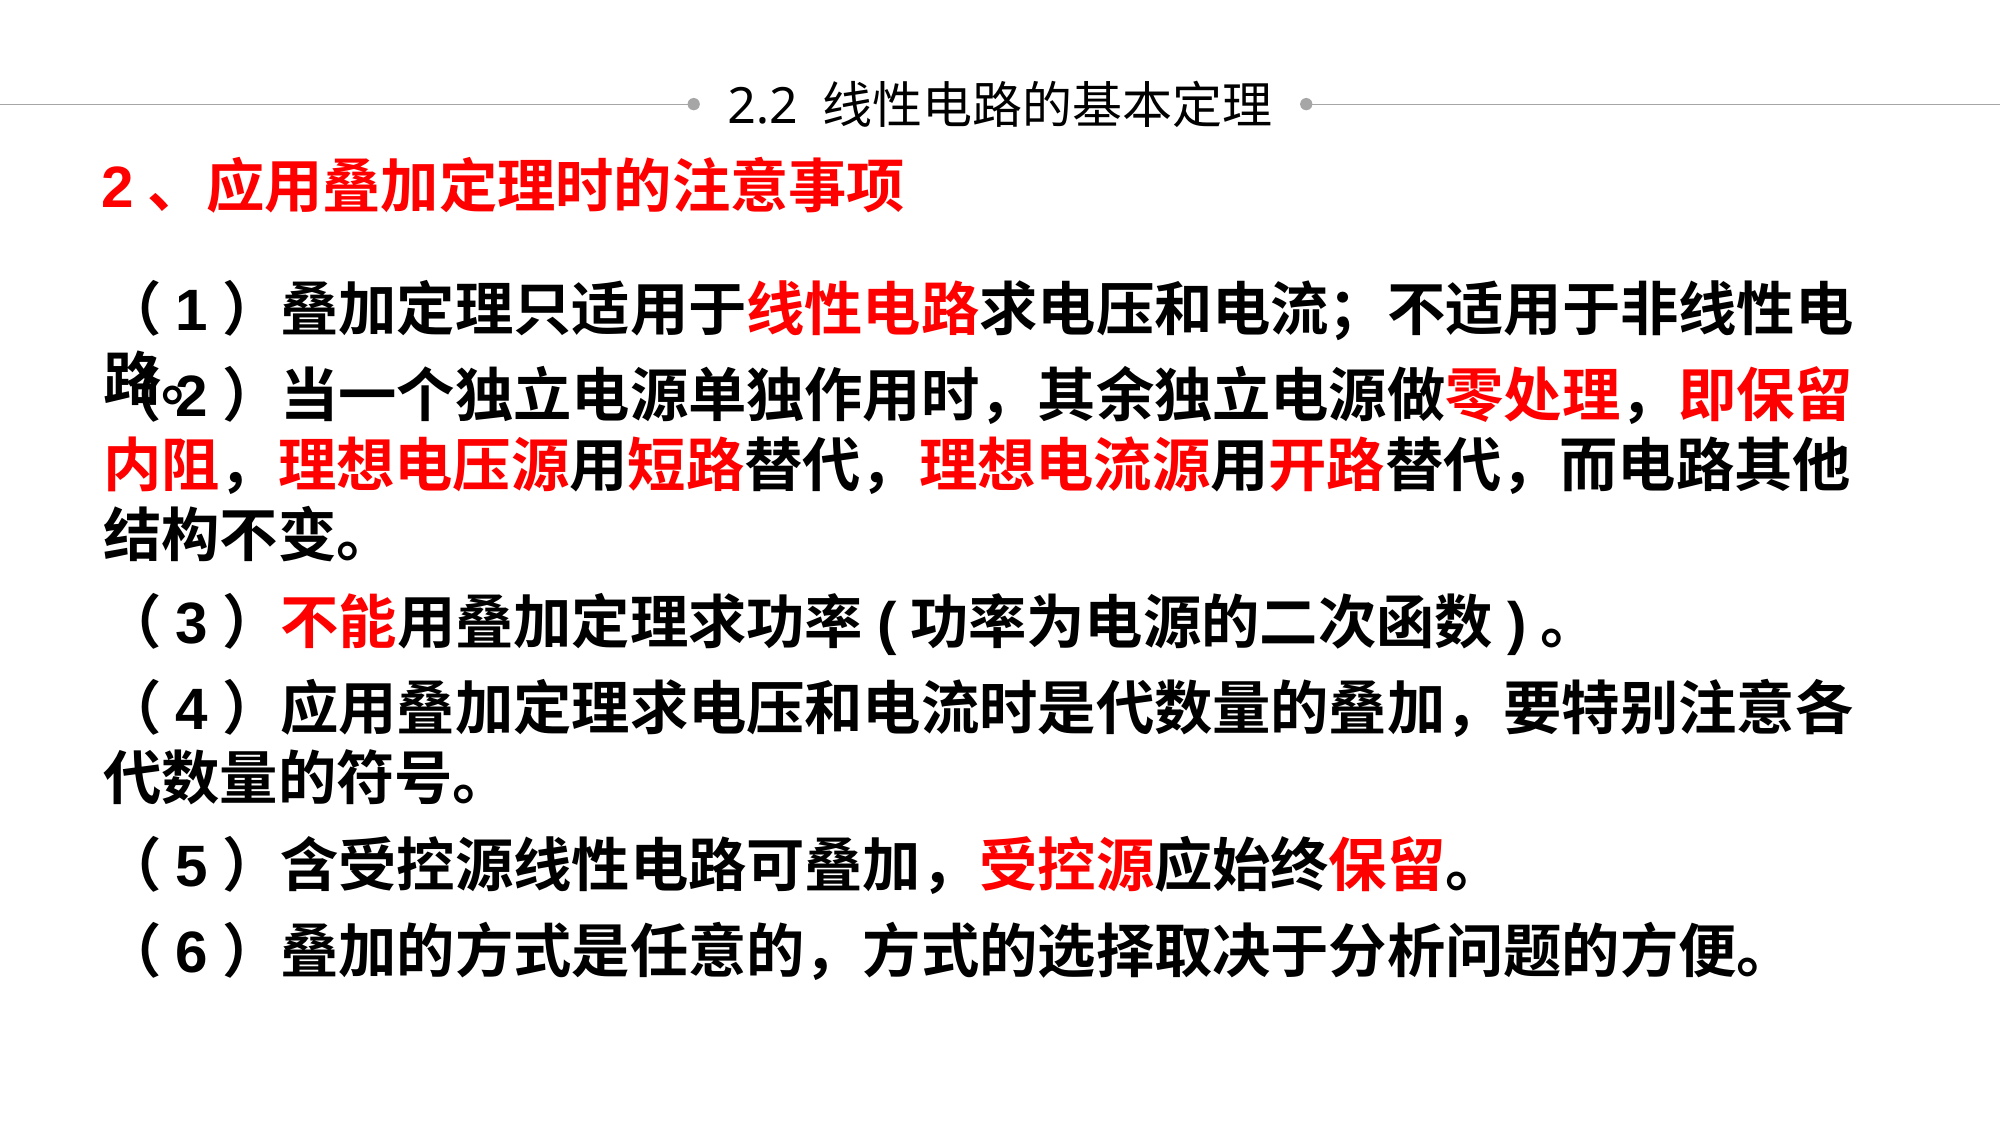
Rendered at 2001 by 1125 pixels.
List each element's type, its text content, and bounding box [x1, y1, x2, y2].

text_box （5）含受控源线性电路可叠加，受控源应始终保留。 [88, 820, 1918, 906]
text_box 2.2 线性电路的基本定理 [712, 66, 1288, 141]
text_box （1）叠加定理只适用于线性电路求电压和电流；不适用于非线性电路。 [88, 264, 1918, 350]
text_box 2、应用叠加定理时的注意事项 [86, 141, 920, 227]
text_box （3）不能用叠加定理求功率(功率为电源的二次函数)。 [88, 578, 1918, 663]
text_box （4）应用叠加定理求电压和电流时是代数量的叠加，要特别注意各代数量的符号。 [88, 663, 1918, 819]
text_box （2）当一个独立电源单独作用时，其余独立电源做零处理，即保留内阻，理想电压源用短路替代，理想电流源用开路替代，而电路其他结构不变。 [88, 350, 1918, 575]
text_box （6）叠加的方式是任意的，方式的选择取决于分析问题的方便。 [88, 906, 1918, 992]
